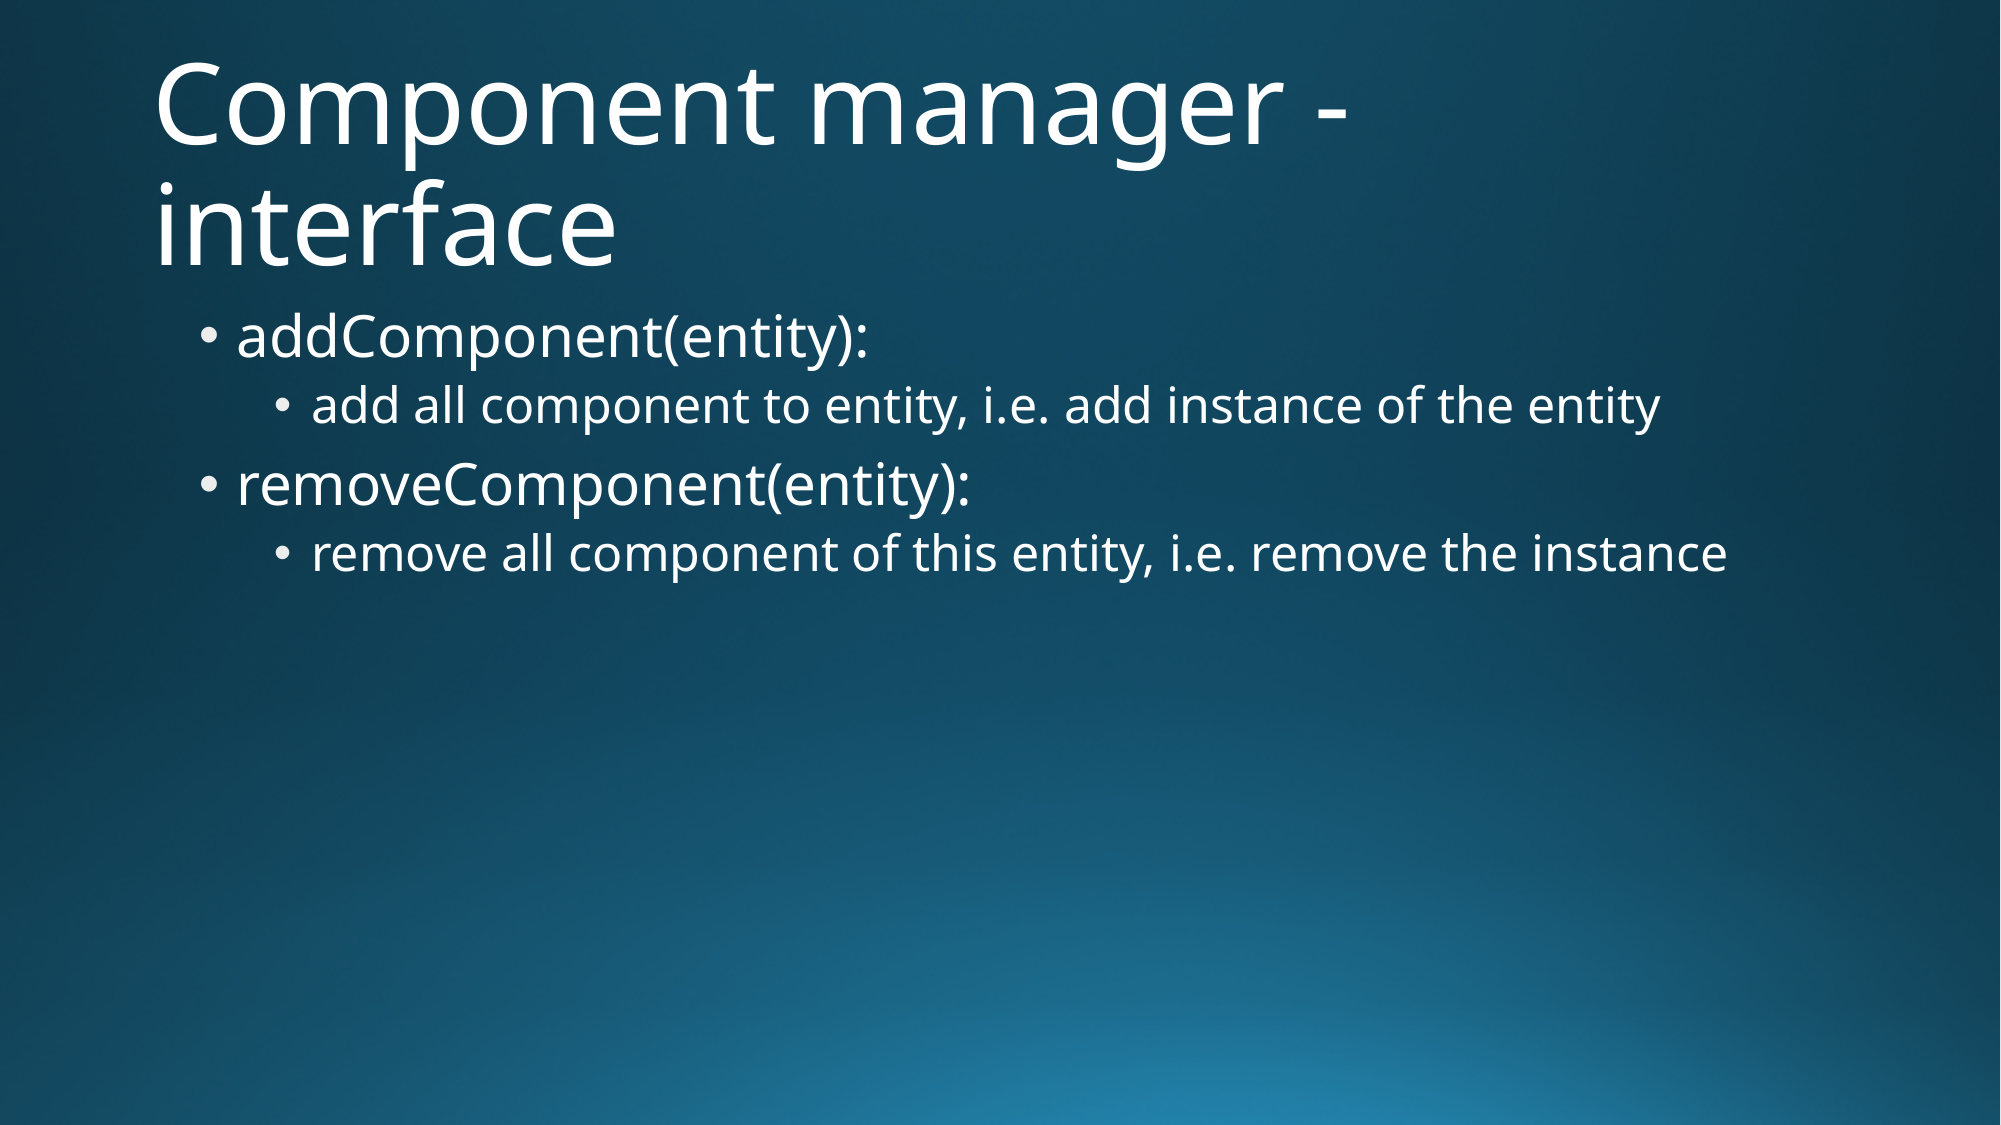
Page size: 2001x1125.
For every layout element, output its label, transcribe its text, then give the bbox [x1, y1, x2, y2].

title Component manager - interface [137, 59, 1863, 278]
picture [0, 0, 2001, 1125]
list addComponent(entity): add all component to entity, i.e. add instance of the entity removeComponent(entity): remove all component of this entity, i.e. remove the instance [183, 299, 1863, 1014]
